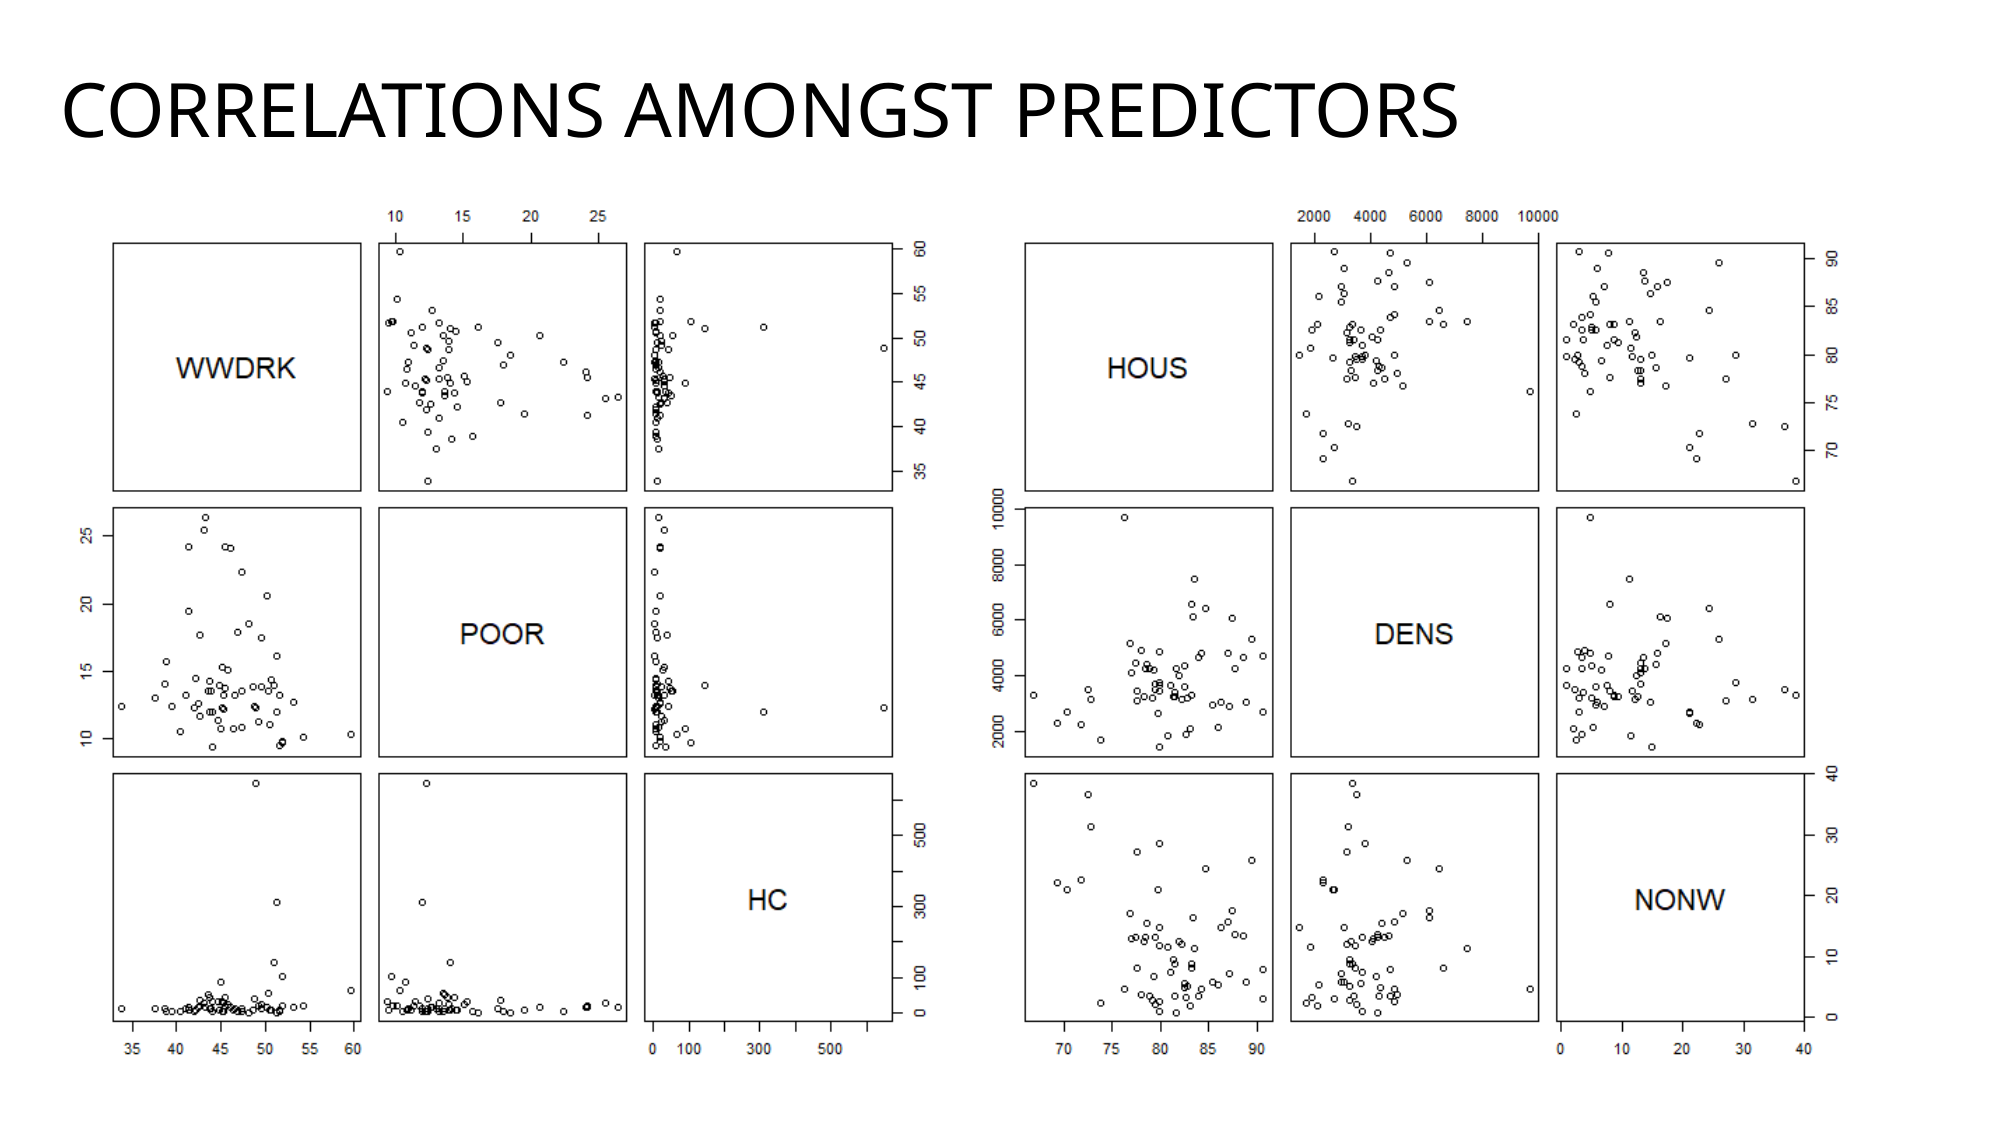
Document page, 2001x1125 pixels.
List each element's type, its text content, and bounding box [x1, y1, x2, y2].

picture [33, 163, 1885, 1102]
text_box CORRELATIONS AMONGST PREDICTORS [45, 4, 1770, 163]
